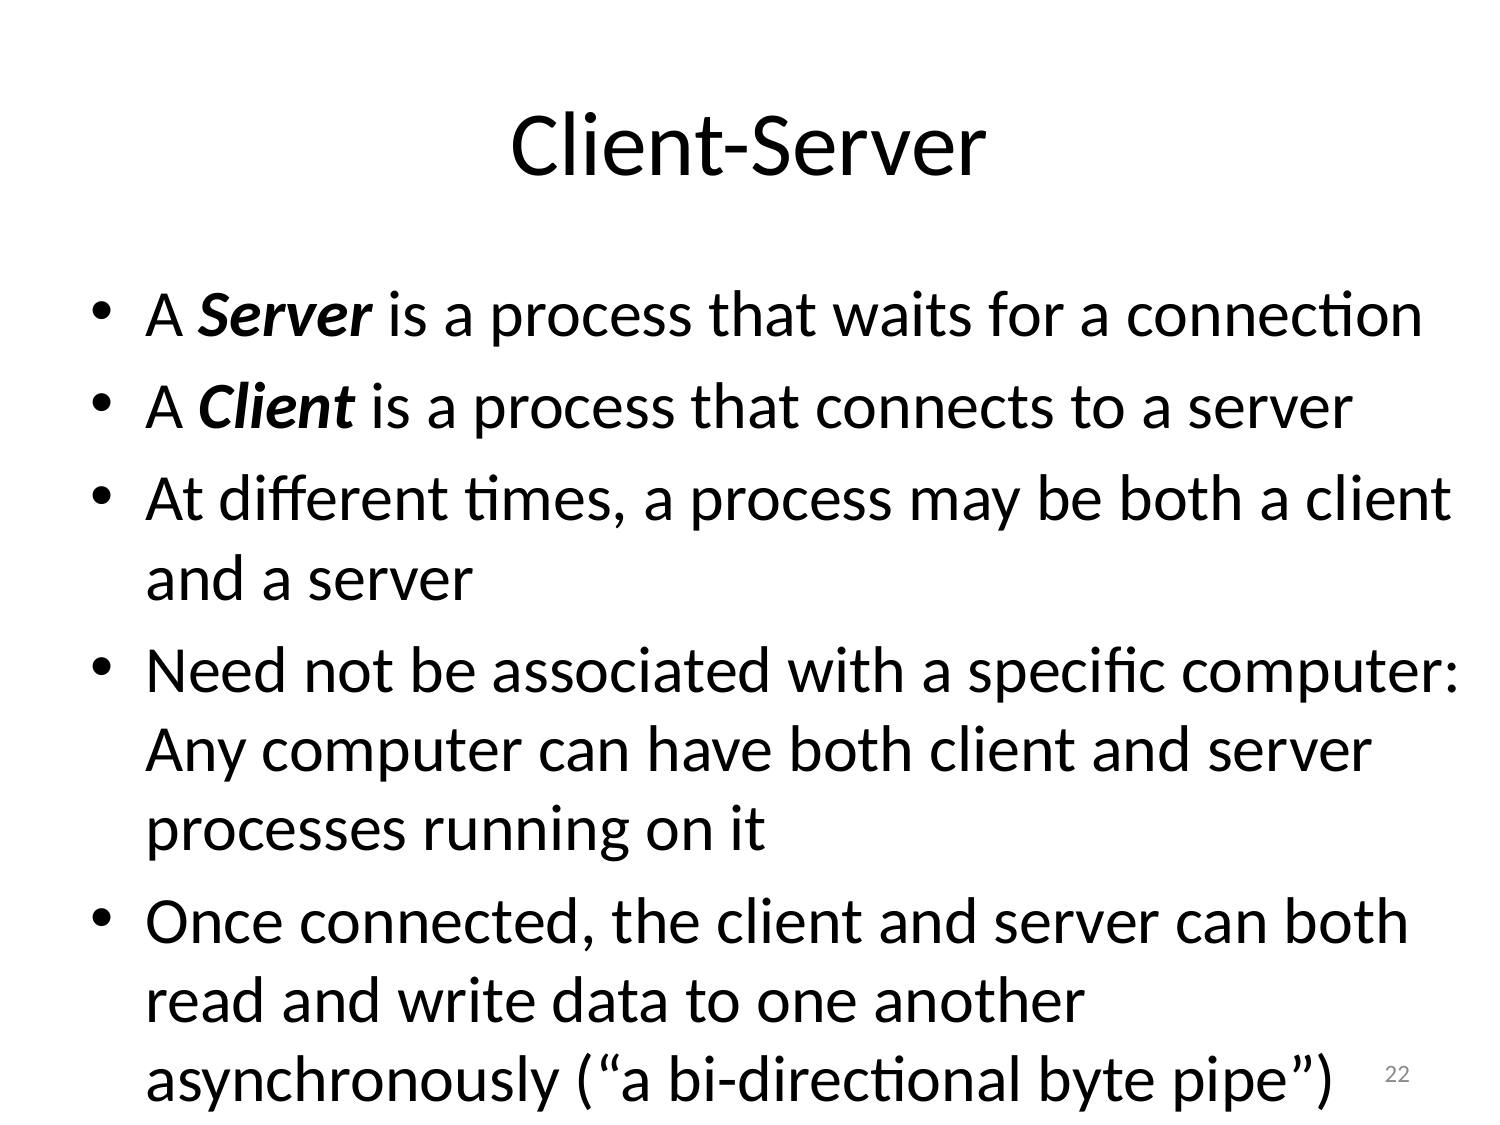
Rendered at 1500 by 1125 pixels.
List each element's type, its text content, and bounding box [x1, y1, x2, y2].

title Client-Server [75, 45, 1425, 233]
slide_number 22 [1074, 1042, 1425, 1103]
list A Server is a process that waits for a connection A Client is a process that connects to a server At different times, a process may be both a client and a server Need not be associated with a specific computer: Any computer can have both client and server processes running on it Once connected, the client and server can both read and write data to one another asynchronously (“a bi-directional byte pipe”) [75, 262, 1500, 1125]
